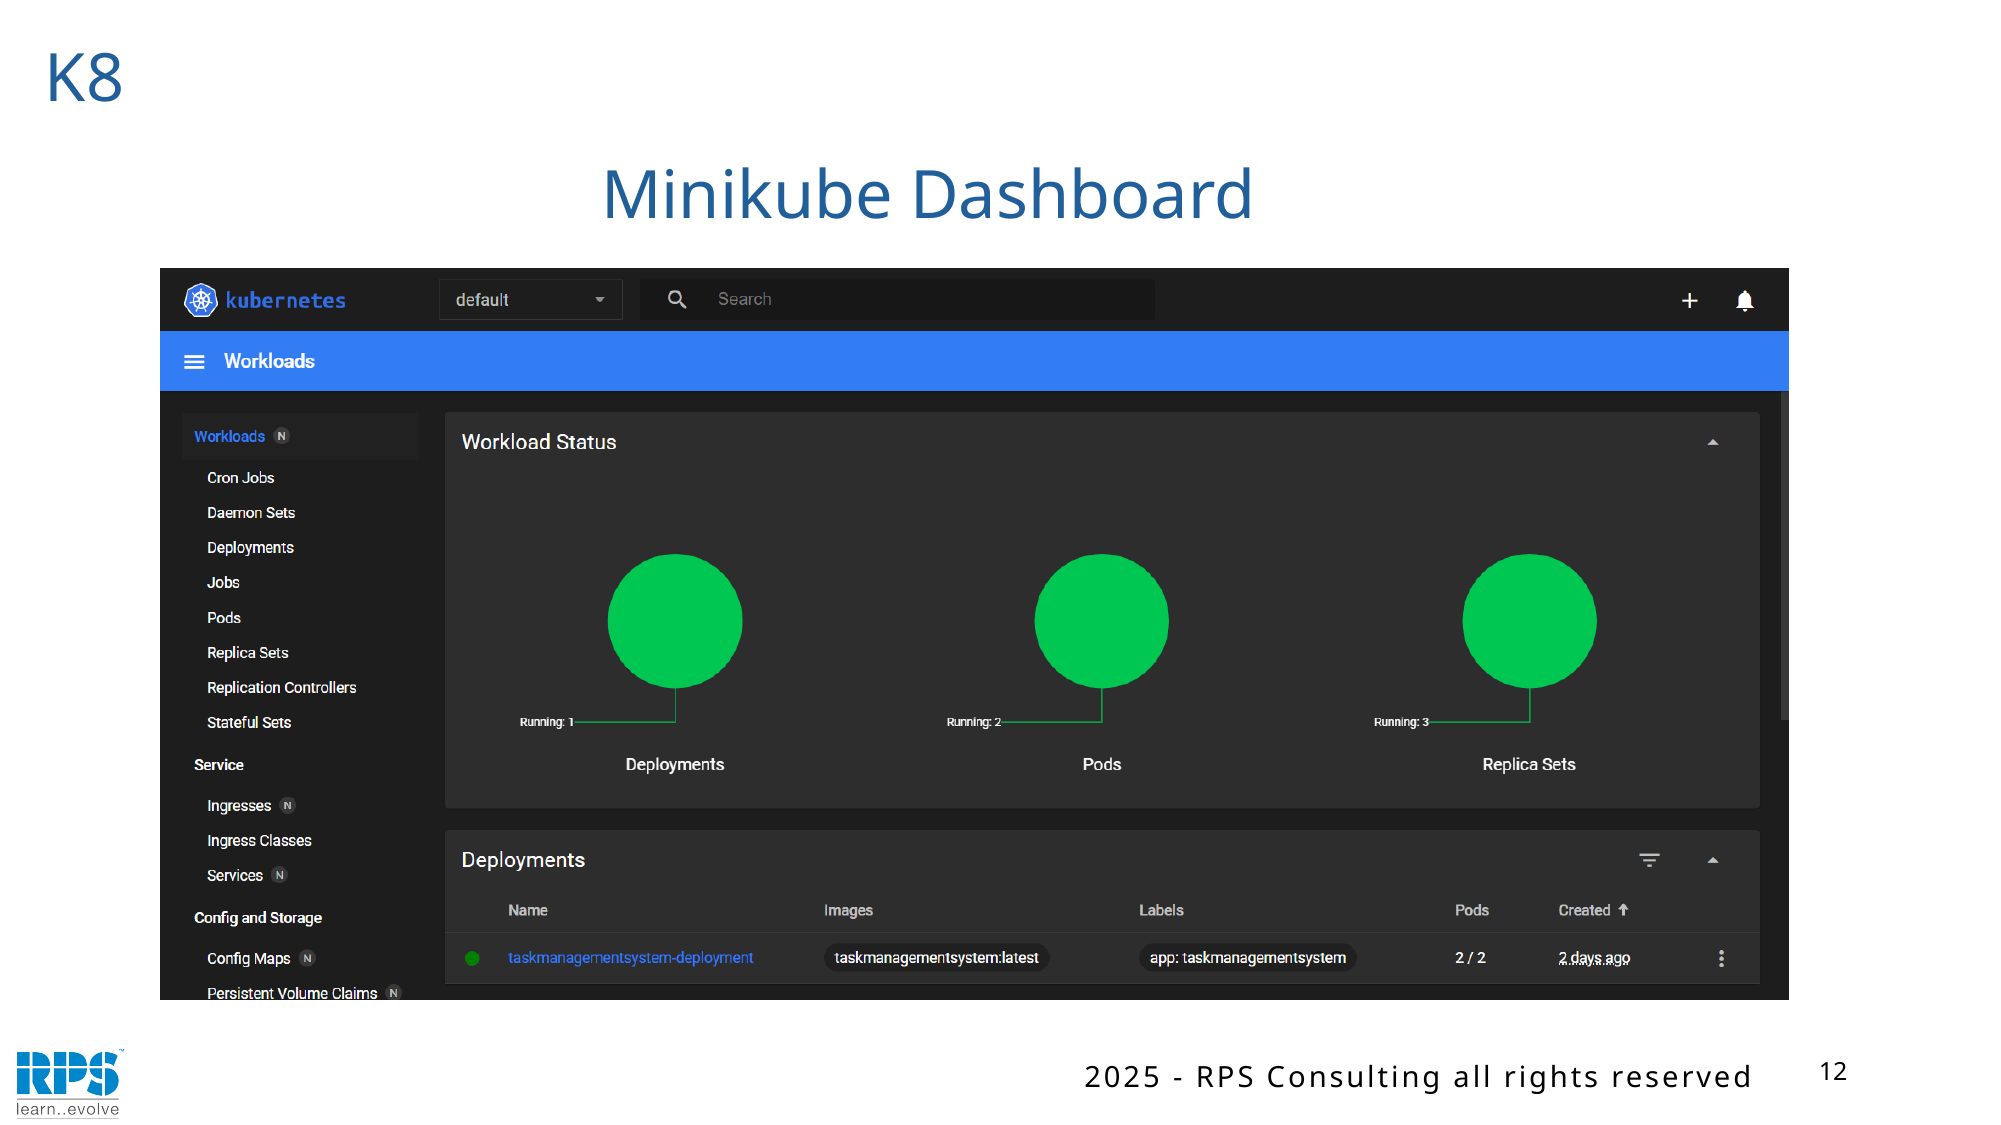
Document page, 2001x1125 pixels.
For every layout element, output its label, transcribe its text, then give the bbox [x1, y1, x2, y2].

text_box Minikube Dashboard [601, 151, 1272, 232]
picture [17, 1048, 125, 1120]
picture [159, 267, 1789, 1000]
text_box K8 [44, 34, 1703, 115]
text_box 2025 - RPS Consulting all rights reserved [725, 1052, 1412, 1094]
slide_number 12 [1412, 1042, 1863, 1103]
